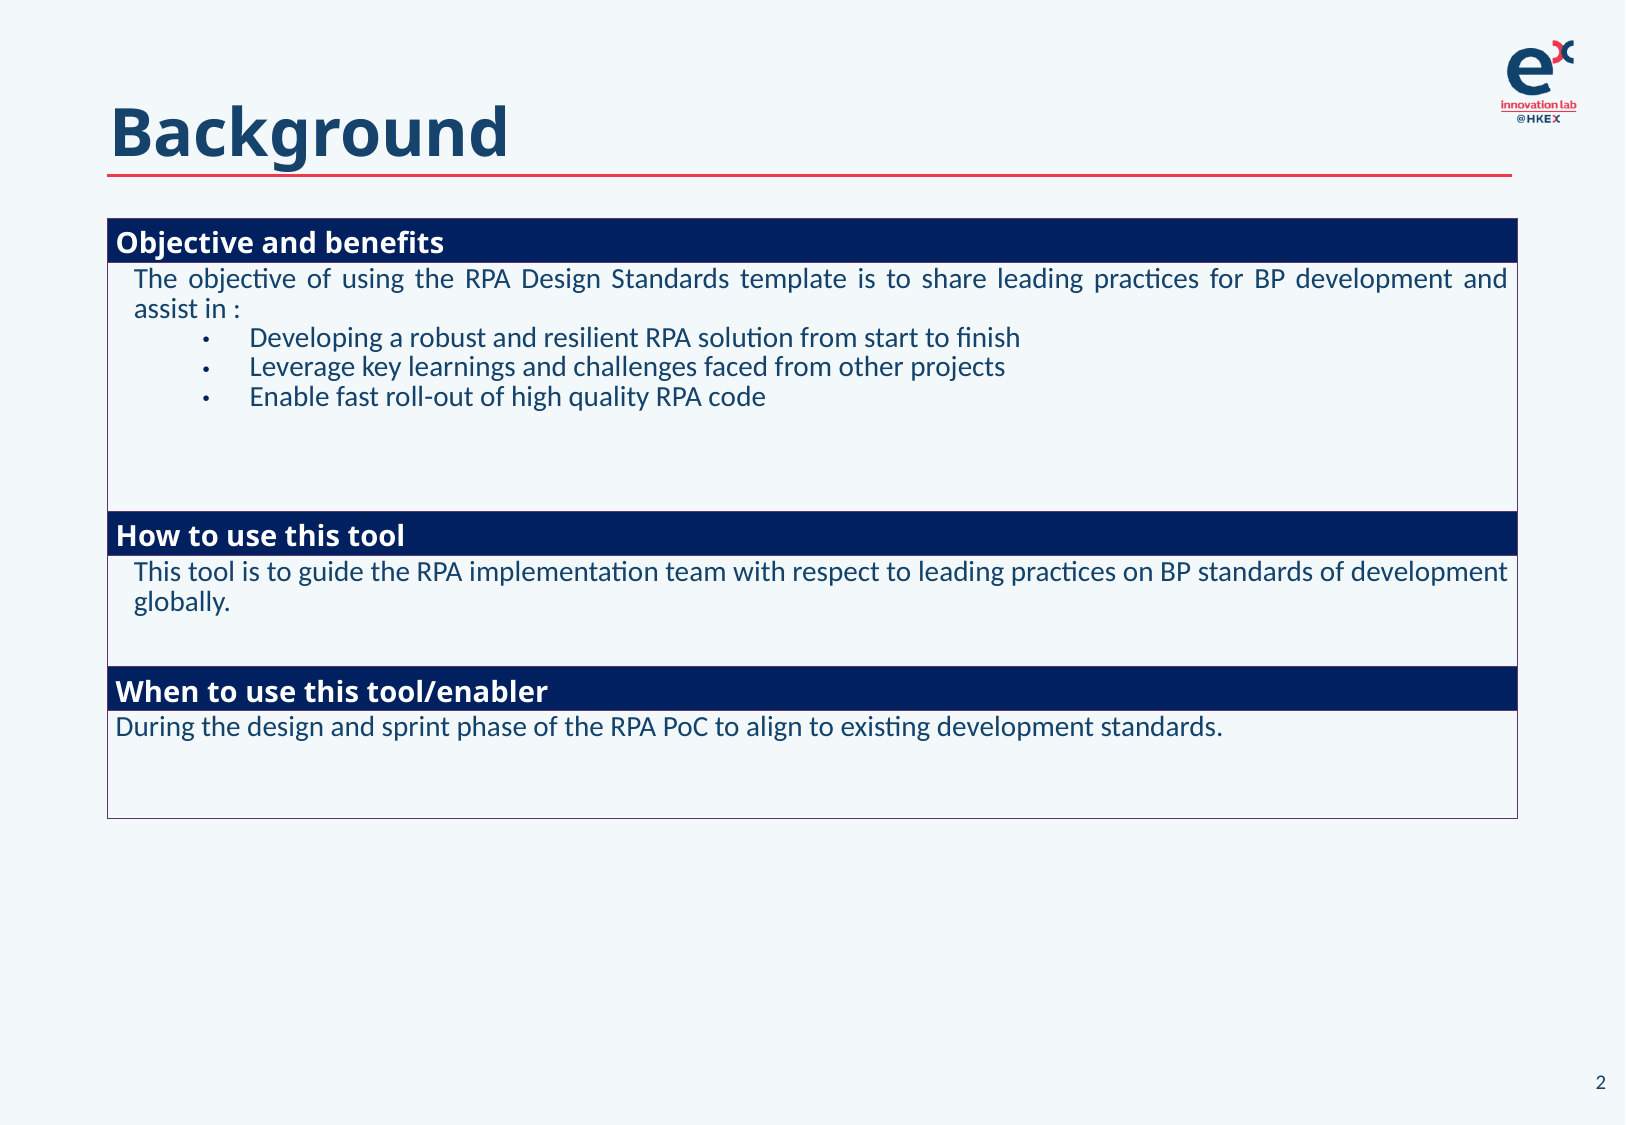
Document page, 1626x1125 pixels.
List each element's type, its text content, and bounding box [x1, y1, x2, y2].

table_cell This tool is to guide the RPA implementation team with respect to leading practices on BP standards of development globally. [108, 556, 1517, 666]
table_header Objective and benefits [108, 219, 1517, 262]
table_cell When to use this tool/enabler [108, 667, 1517, 710]
title Background [107, 87, 1518, 218]
table_cell The objective of using the RPA Design Standards template is to share leading practices for BP development and assist in : Developing a robust and resilient RPA solution from start to finish Leverage key learnings and challenges faced from other projects Enable fast roll-out of high quality RPA code [108, 263, 1517, 511]
table_cell During the design and sprint phase of the RPA PoC to align to existing development standards. [108, 711, 1517, 818]
picture [1484, 26, 1592, 132]
table_cell How to use this tool [108, 512, 1517, 555]
